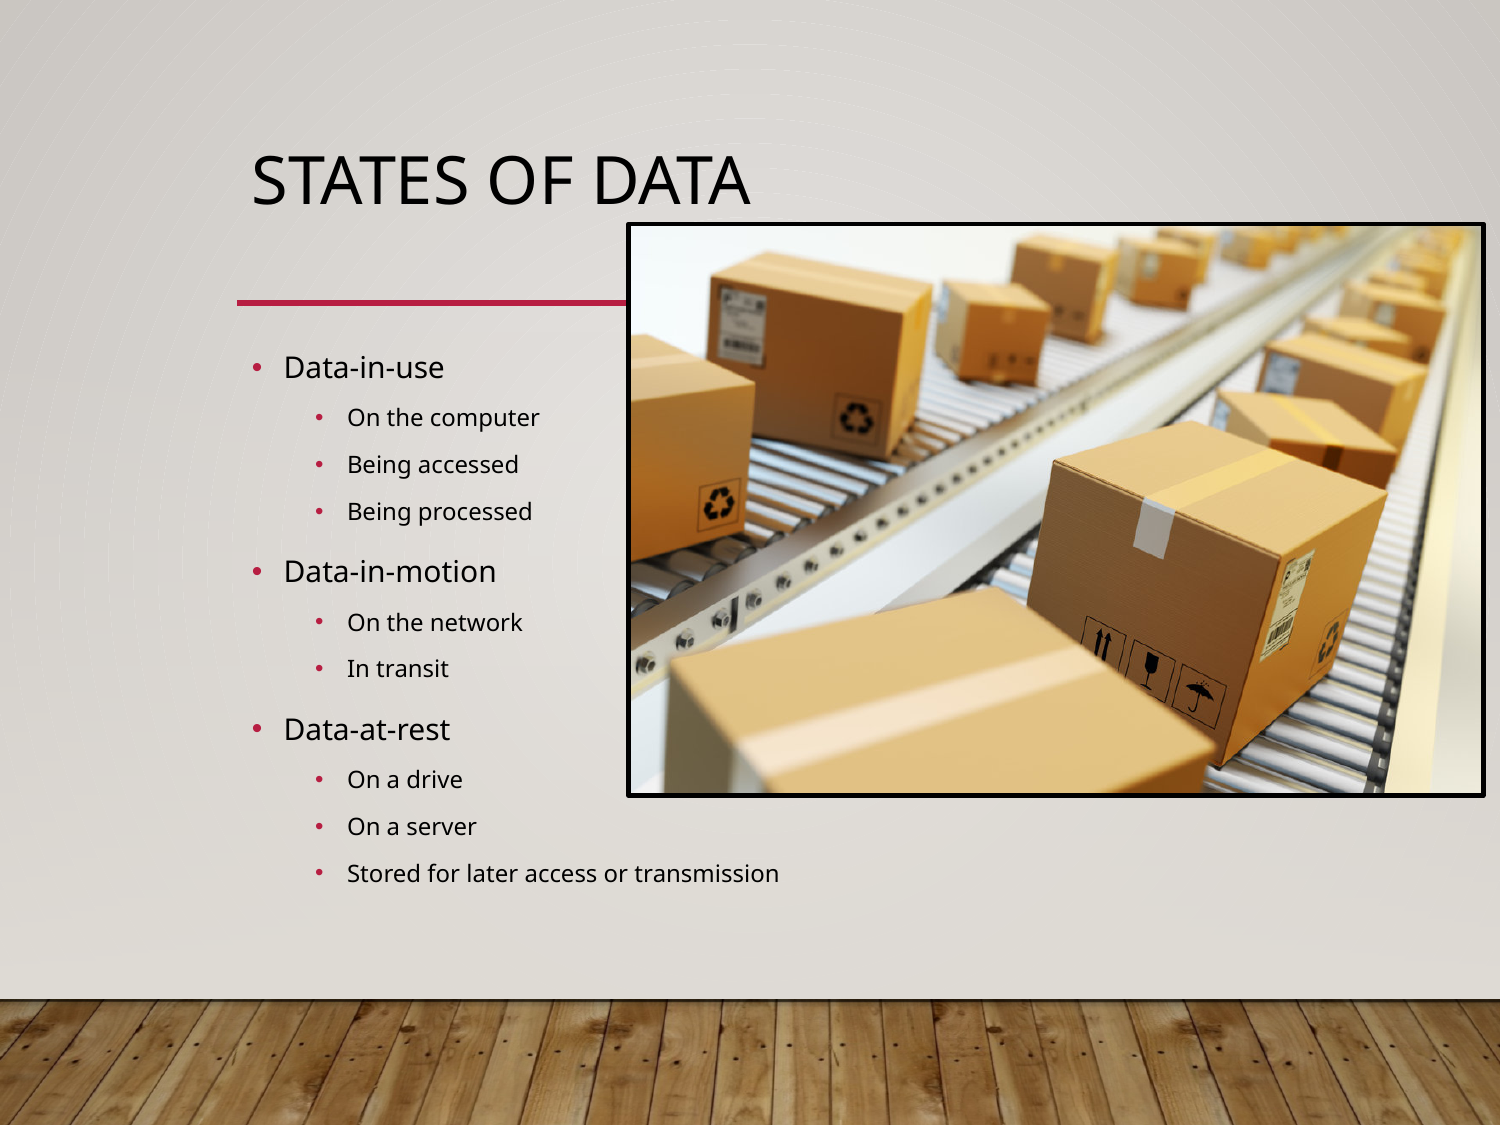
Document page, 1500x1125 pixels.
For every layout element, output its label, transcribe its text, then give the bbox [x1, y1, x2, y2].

list Data-in-use On the computer Being accessed Being processed Data-in-motion On the network In transit Data-at-rest On a drive On a server Stored for later access or transmission [236, 330, 1315, 897]
picture [630, 226, 1482, 794]
title States of Data [236, 131, 1315, 305]
picture [0, 999, 1500, 1125]
